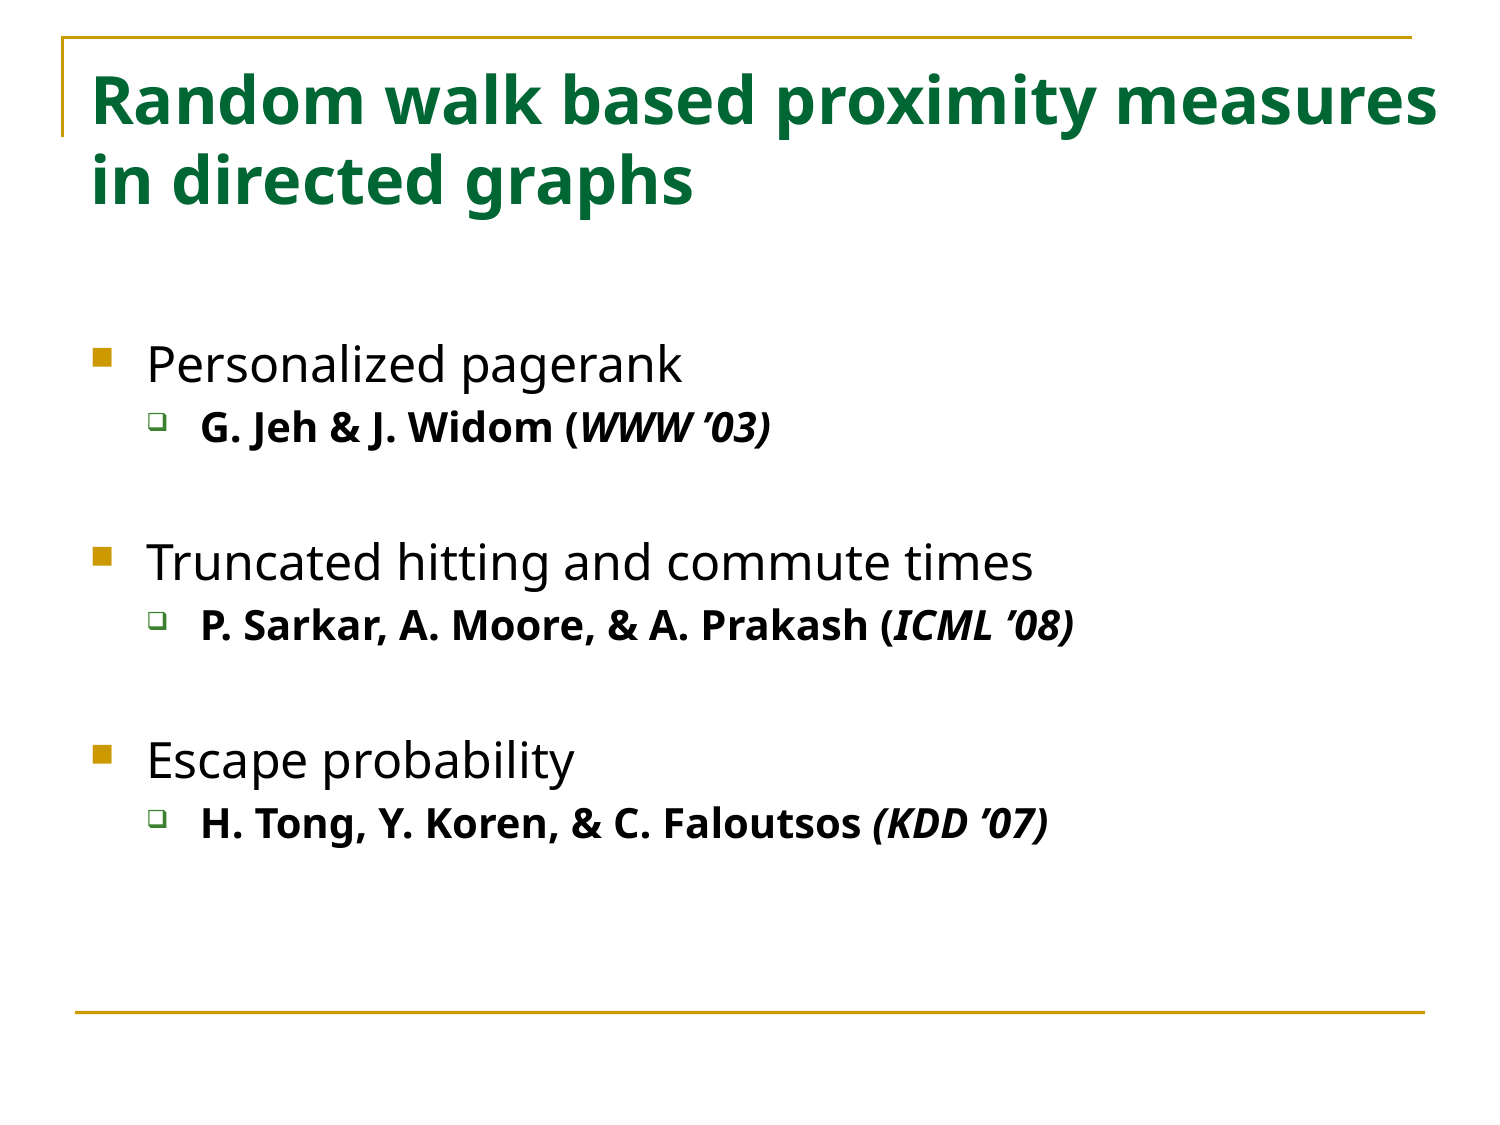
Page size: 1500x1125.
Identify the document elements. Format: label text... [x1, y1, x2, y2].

text_box Personalized pagerank G. Jeh & J. Widom (WWW ’03) Truncated hitting and commute times P. Sarkar, A. Moore, & A. Prakash (ICML ’08) Escape probability H. Tong, Y. Koren, & C. Faloutsos (KDD ’07) [74, 324, 1425, 1125]
title Random walk based proximity measures in directed graphs [75, 50, 1500, 153]
